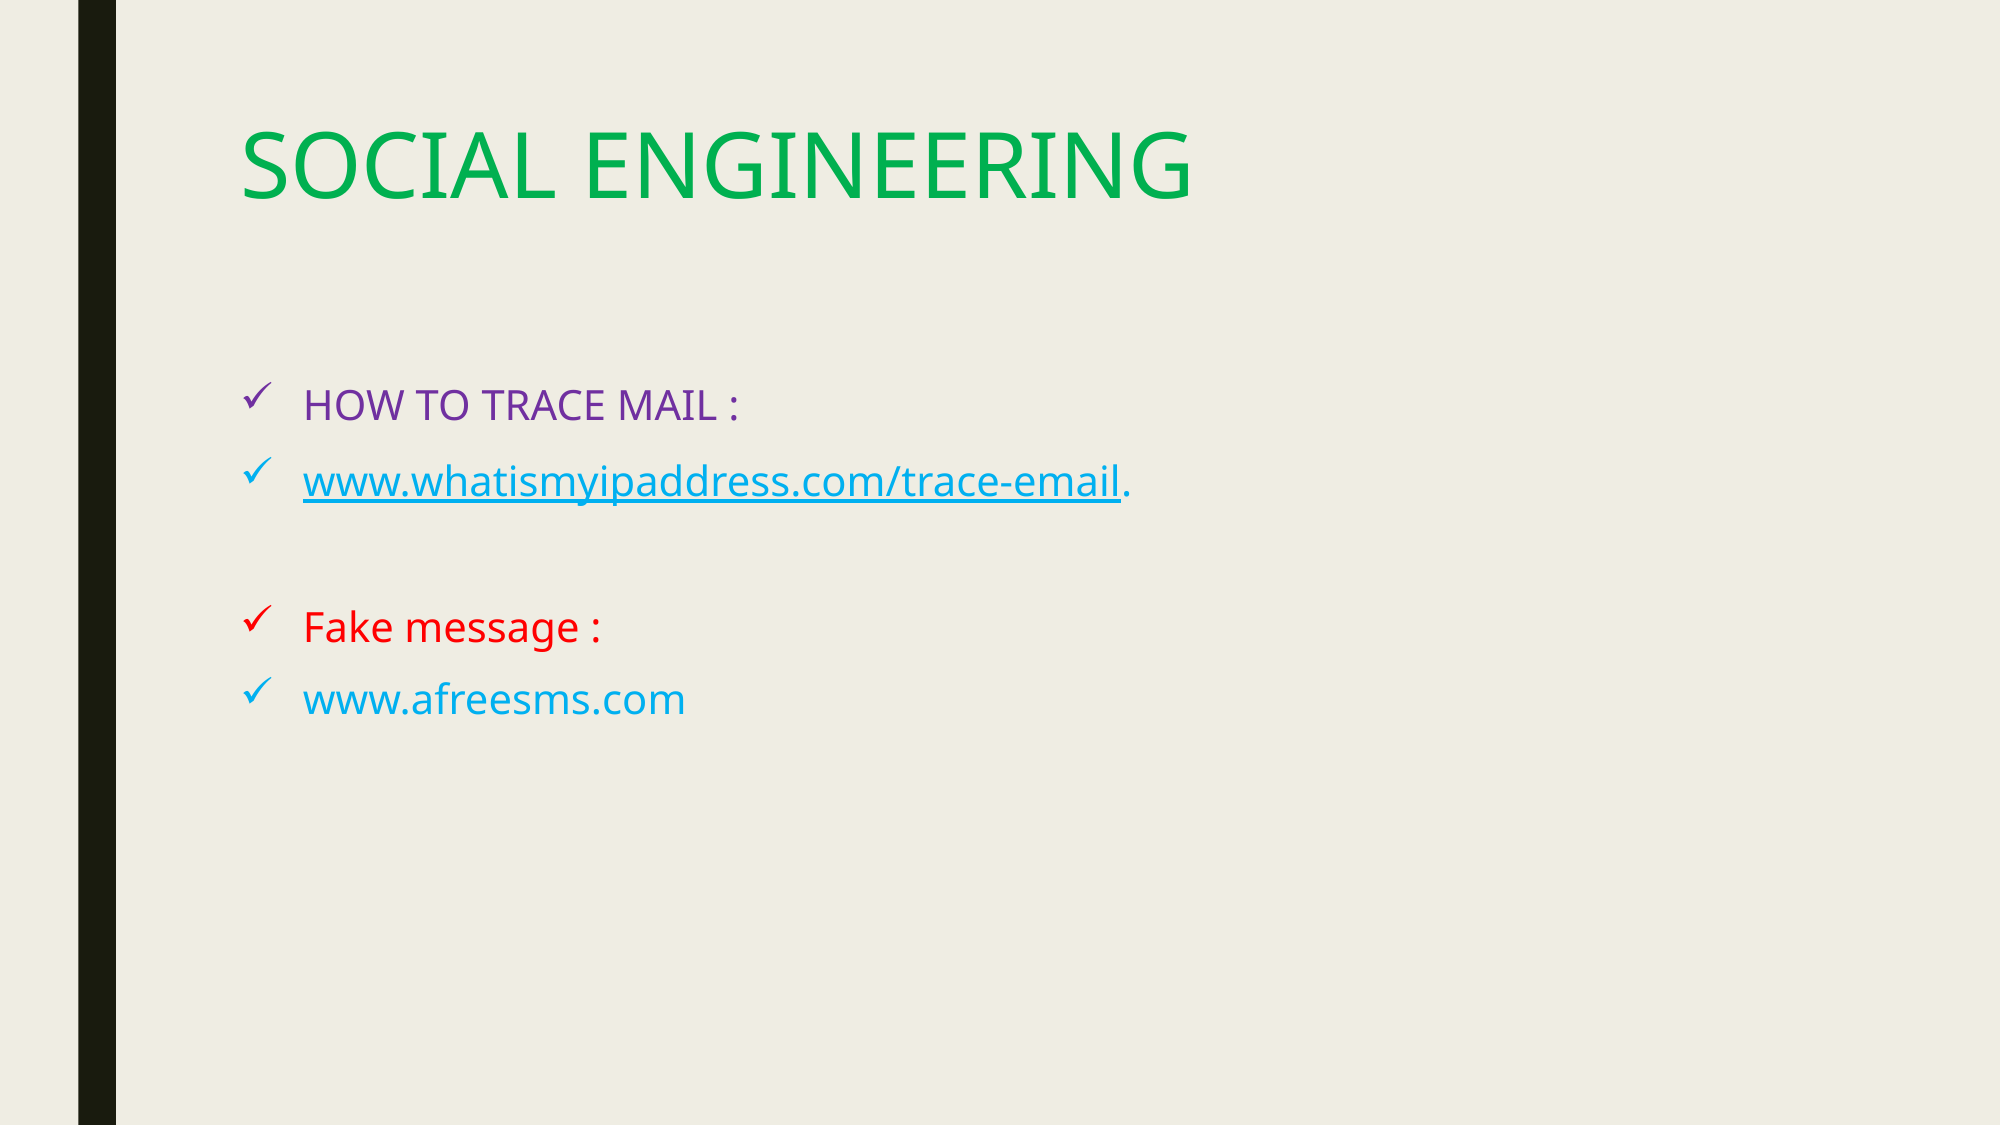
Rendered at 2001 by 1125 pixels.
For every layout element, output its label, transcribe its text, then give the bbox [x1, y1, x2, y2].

list HOW TO TRACE MAIL : www.whatismyipaddress.com/trace-email. Fake message : www.afreesms.com [225, 375, 1800, 963]
title SOCIAL ENGINEERING [225, 112, 1800, 357]
